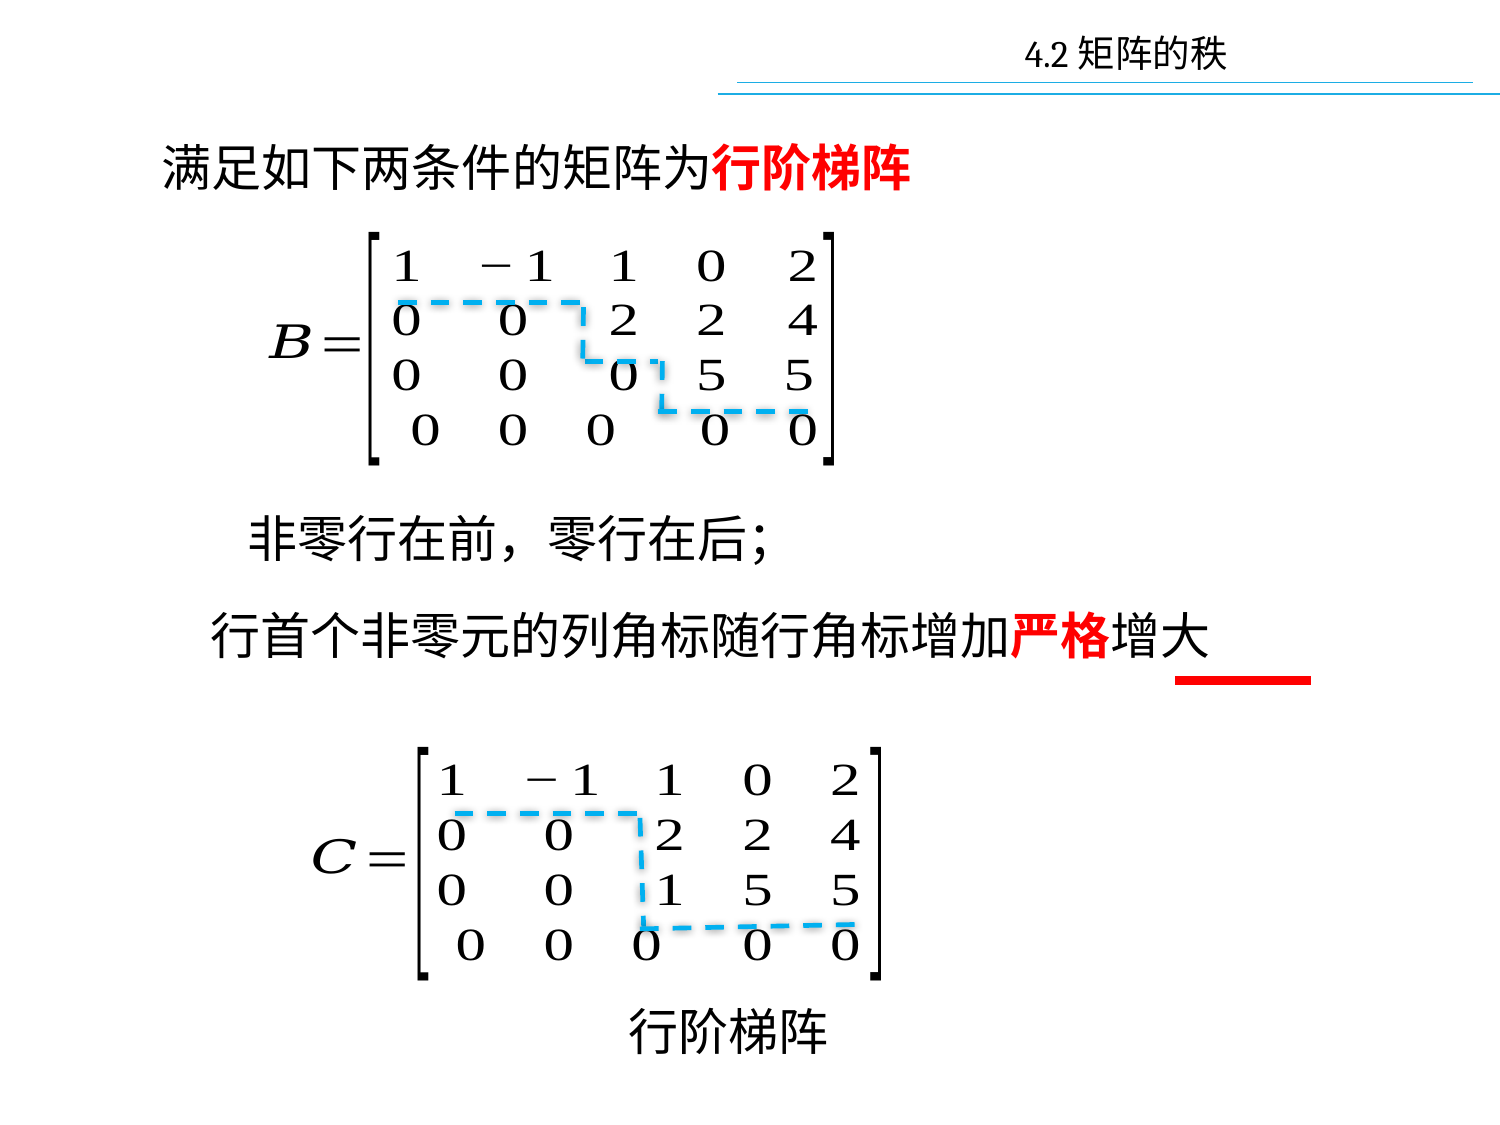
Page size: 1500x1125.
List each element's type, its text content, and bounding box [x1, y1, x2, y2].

text_box 4.2矩阵的秩 [788, 22, 1465, 77]
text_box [639, 924, 863, 930]
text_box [639, 817, 644, 920]
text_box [717, 82, 1500, 95]
